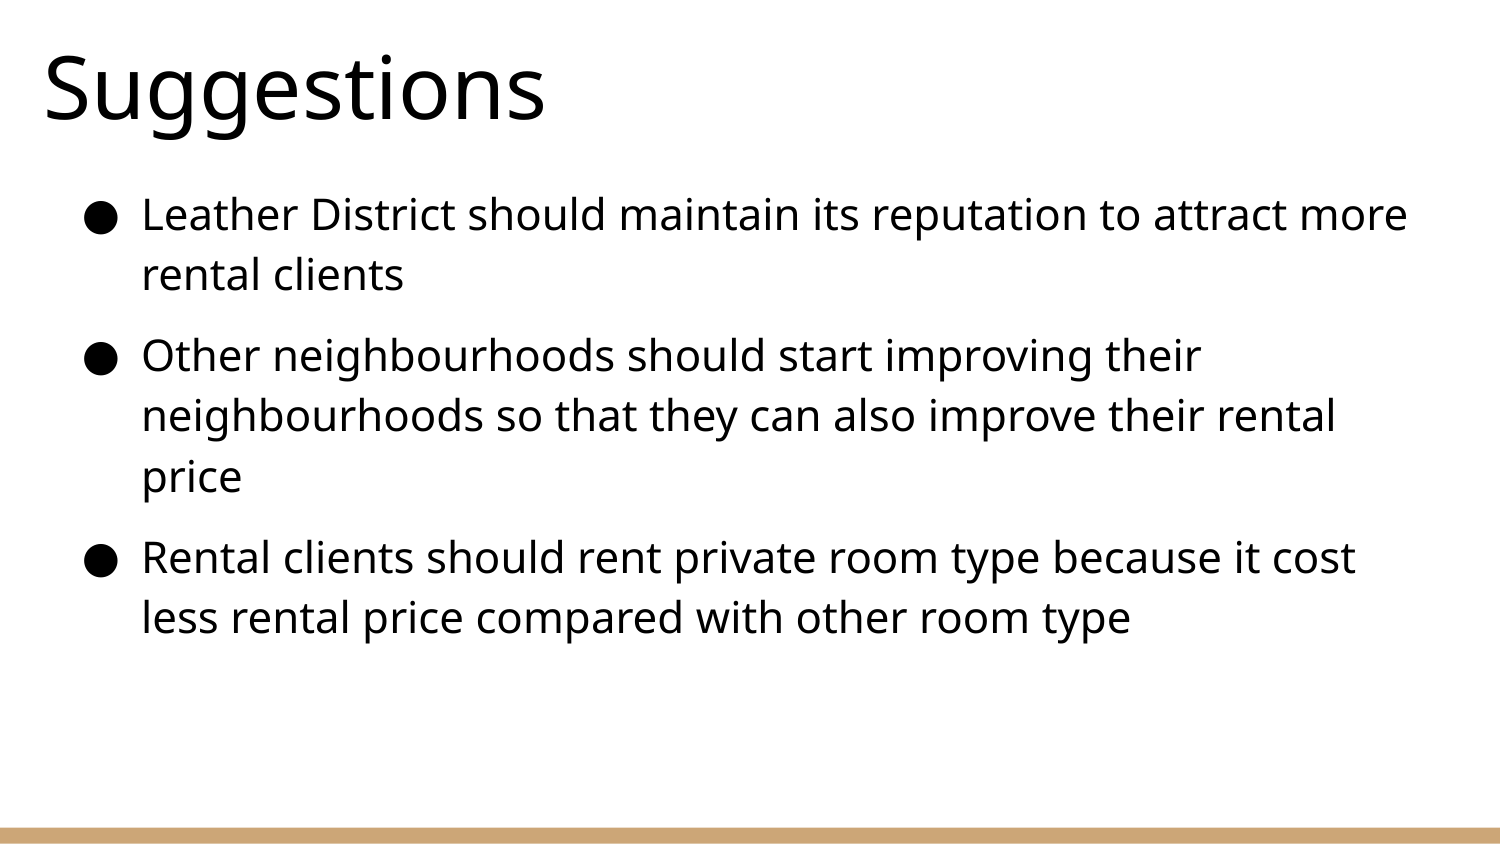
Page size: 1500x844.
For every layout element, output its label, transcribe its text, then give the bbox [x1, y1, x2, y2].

title Suggestions [28, 15, 1427, 152]
list Leather District should maintain its reputation to attract more rental clients Other neighbourhoods should start improving their neighbourhoods so that they can also improve their rental price Rental clients should rent private room type because it cost less rental price compared with other room type [51, 163, 1449, 763]
